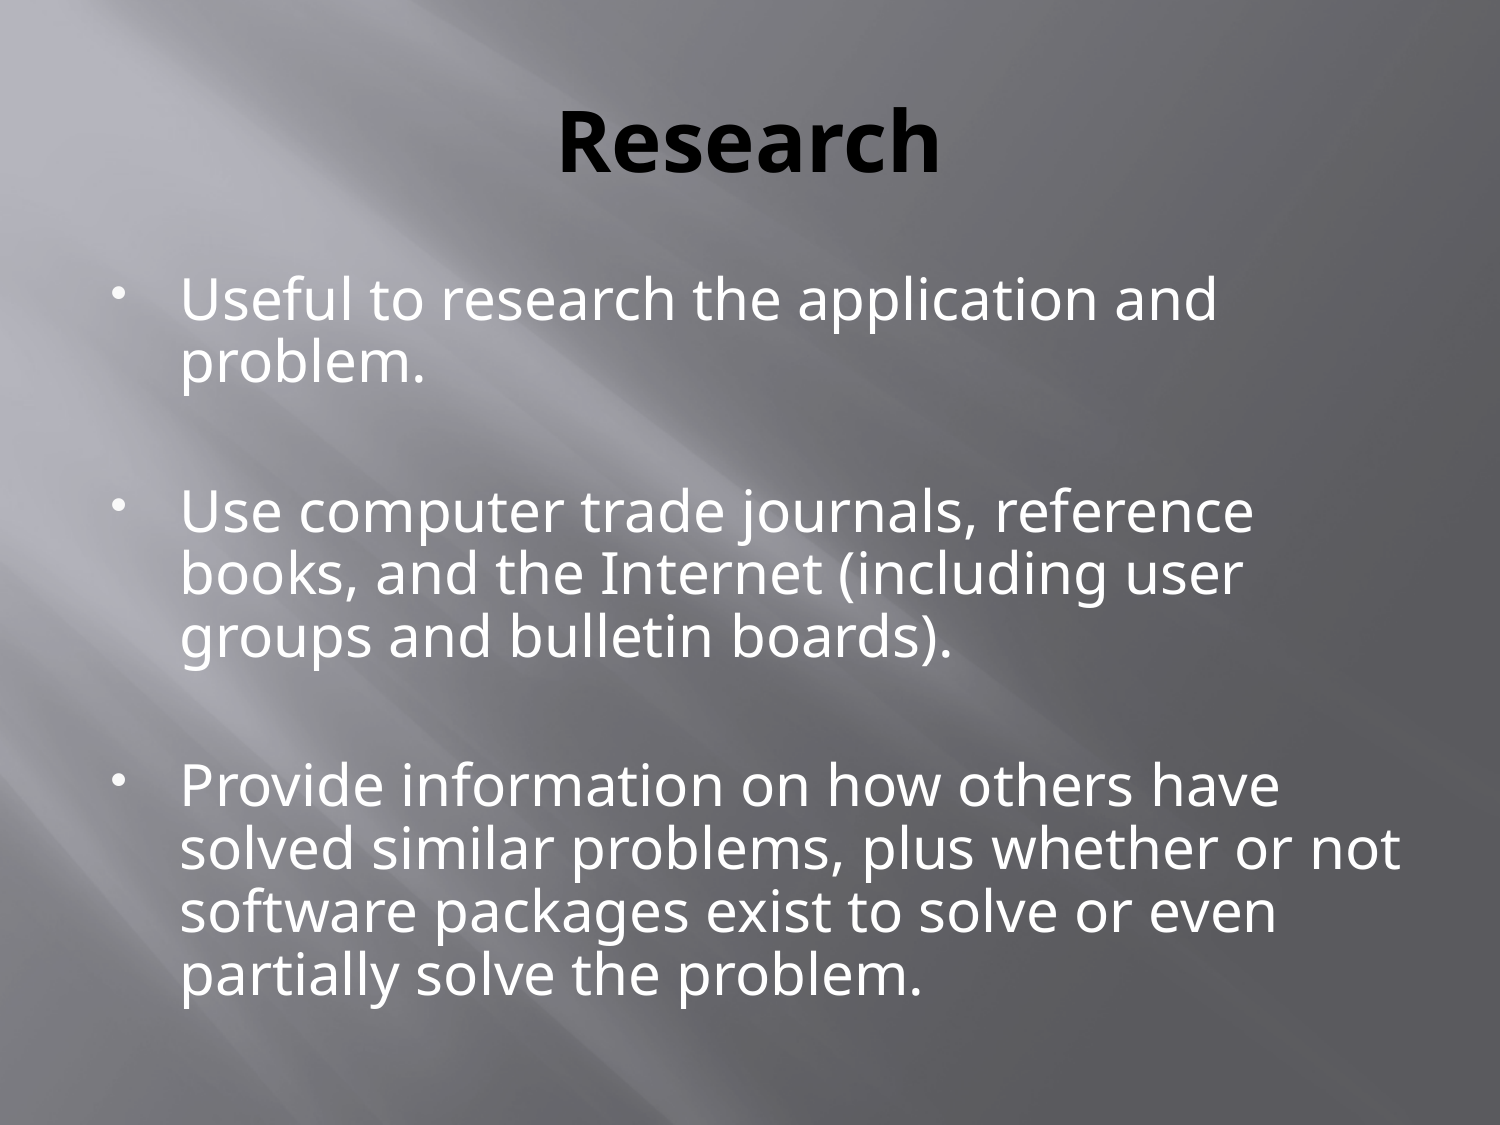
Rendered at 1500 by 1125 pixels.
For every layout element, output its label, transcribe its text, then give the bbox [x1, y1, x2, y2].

title Research [75, 45, 1425, 233]
list Useful to research the application and problem. Use computer trade journals, reference books, and the Internet (including user groups and bulletin boards). Provide information on how others have solved similar problems, plus whether or not software packages exist to solve or even partially solve the problem. [75, 262, 1425, 1035]
